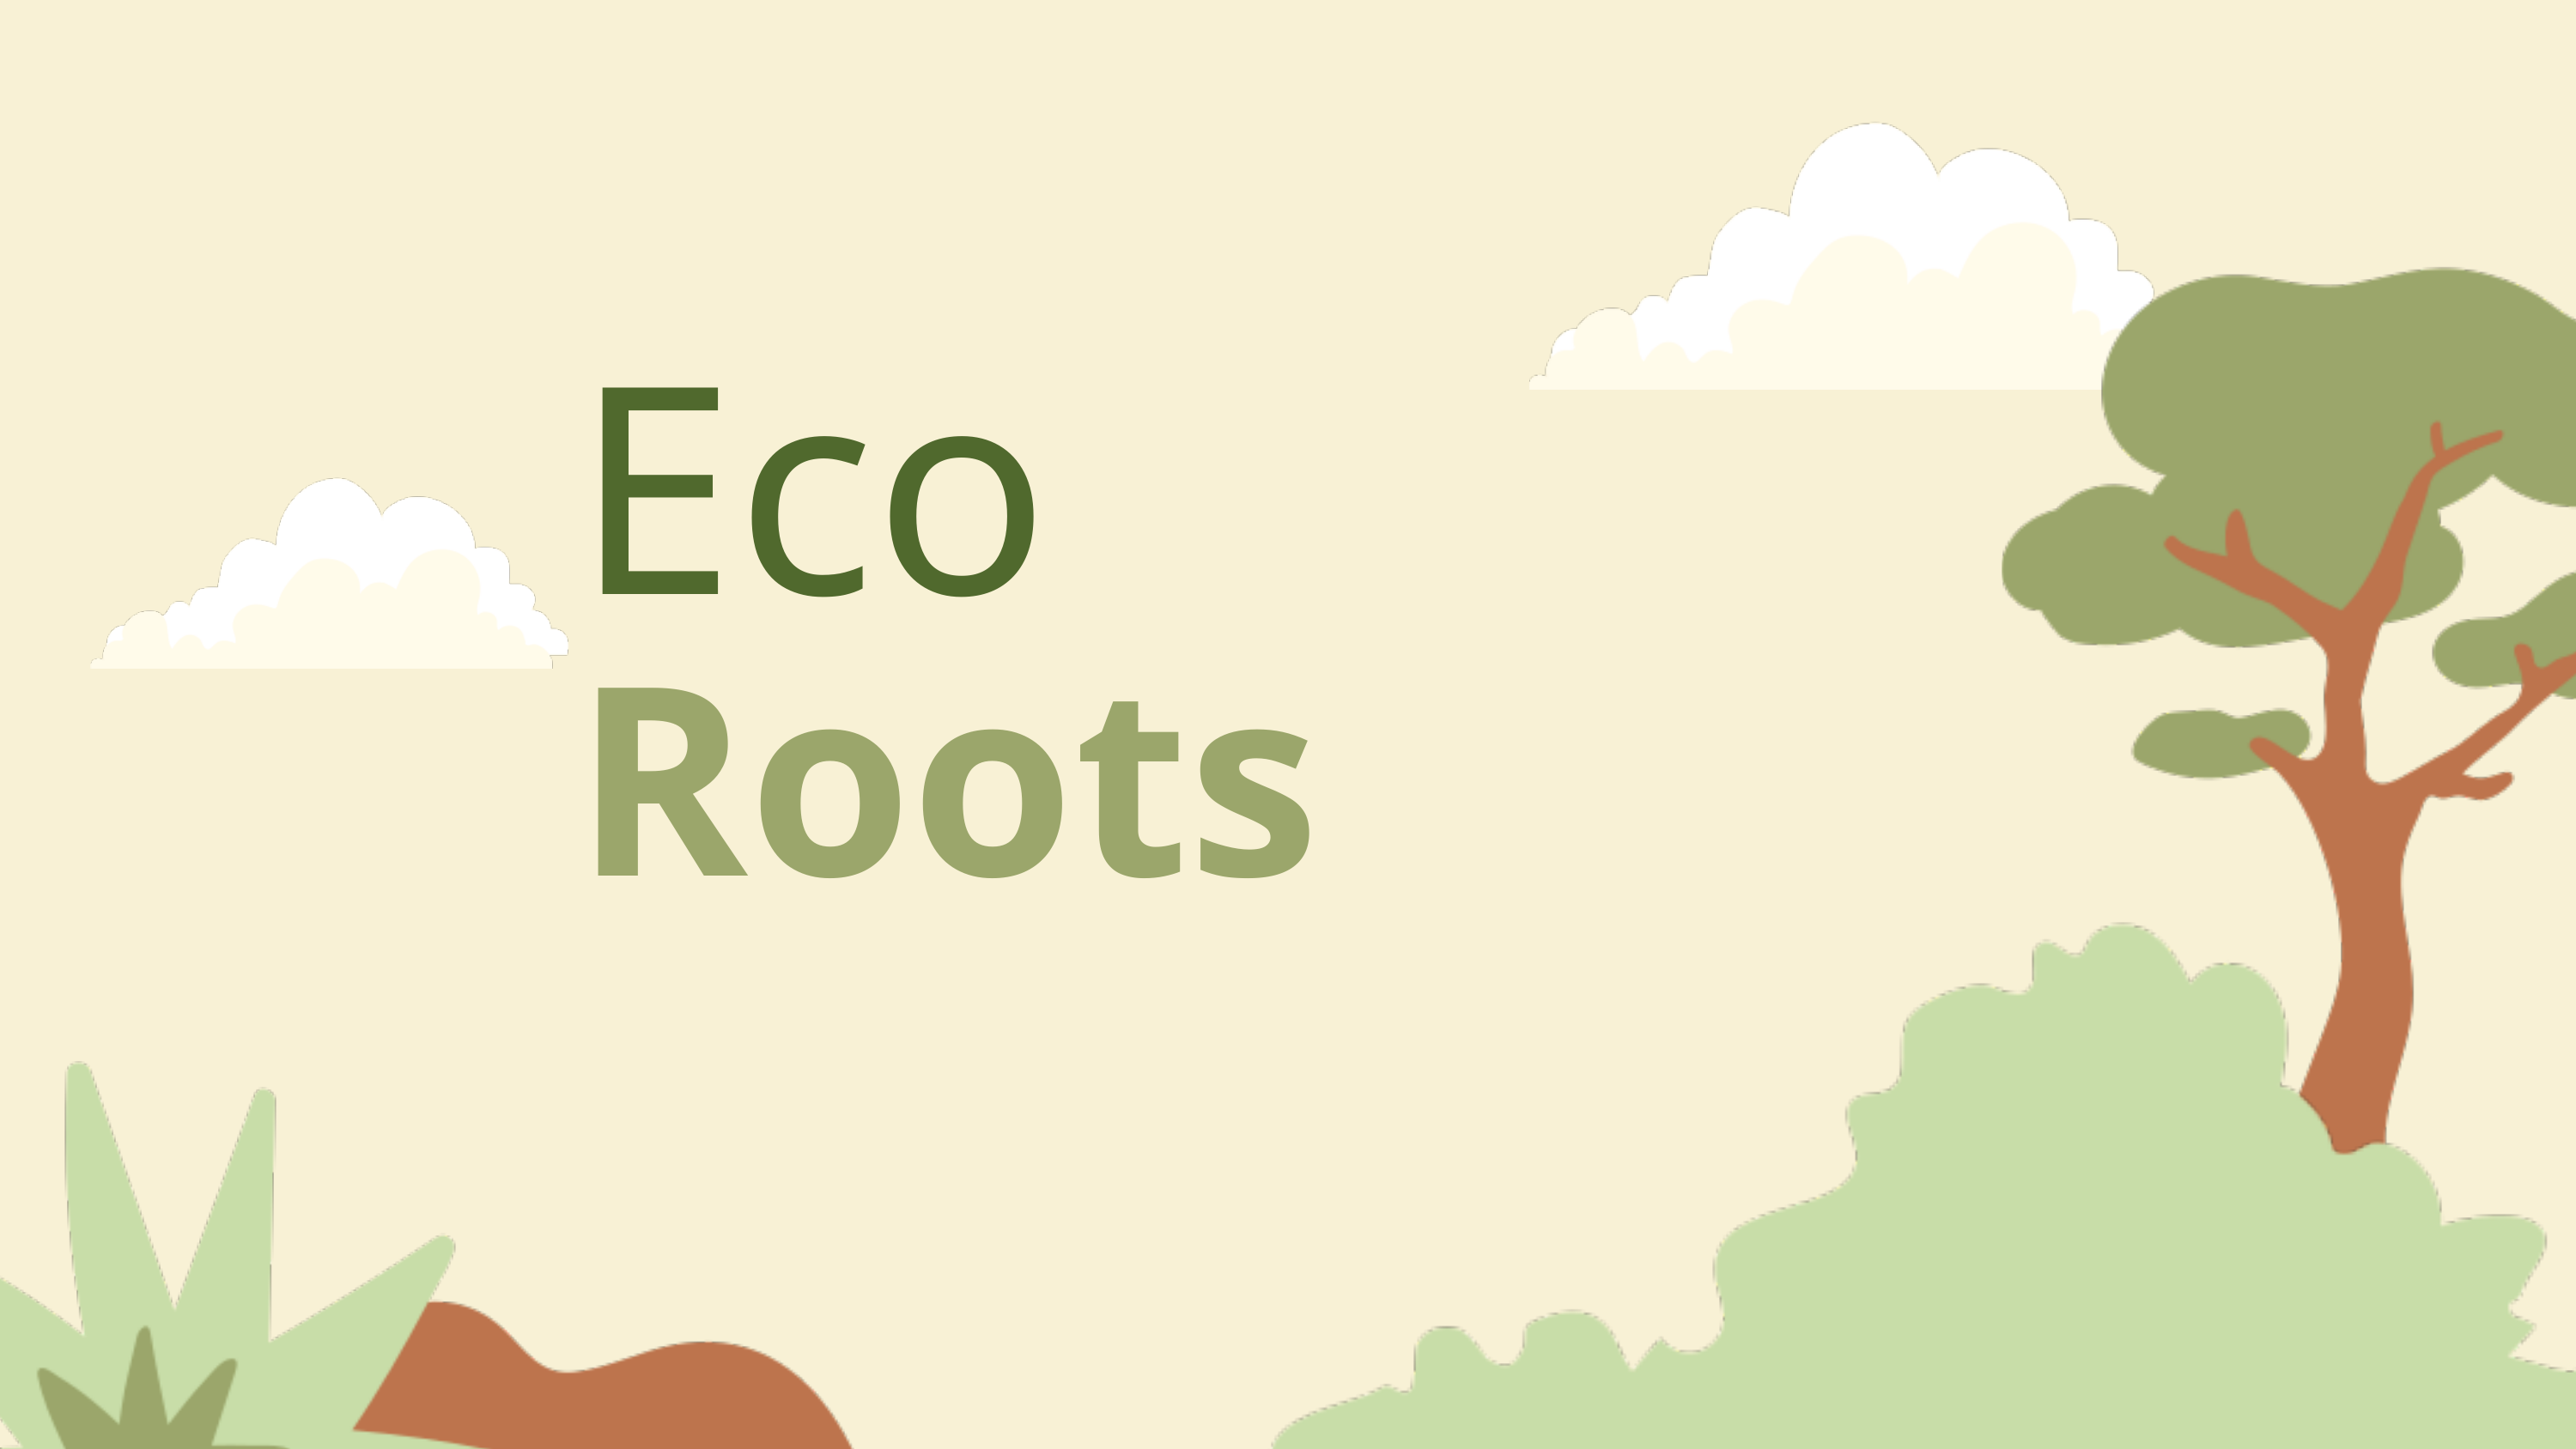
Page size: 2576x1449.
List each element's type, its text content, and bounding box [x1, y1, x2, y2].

text_box [1188, 921, 2576, 1449]
text_box [0, 1060, 883, 1449]
text_box [90, 476, 569, 669]
text_box Eco [574, 421, 2463, 652]
text_box [2002, 264, 2576, 921]
text_box Roots [574, 691, 2284, 929]
text_box [1528, 119, 2202, 390]
